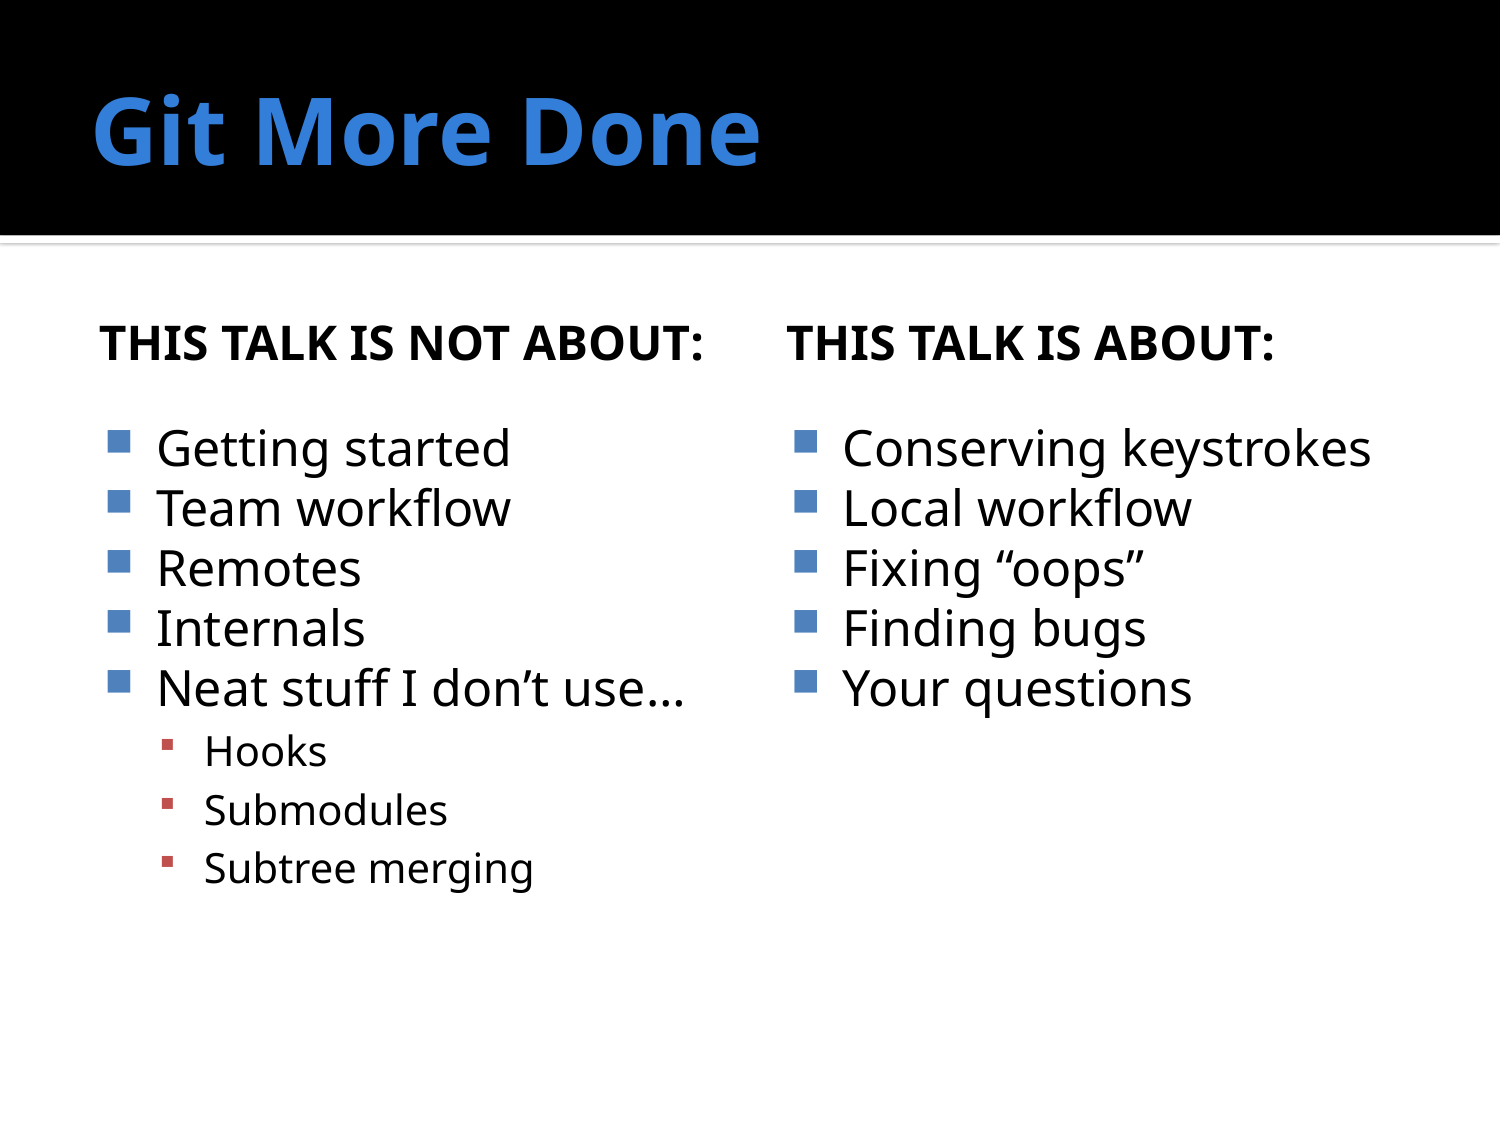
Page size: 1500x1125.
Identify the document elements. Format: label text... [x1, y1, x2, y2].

list This talk is not about: [75, 278, 738, 396]
list Conserving keystrokes Local workflow Fixing “oops” Finding bugs Your questions [761, 401, 1425, 1050]
title Git More Done [75, 24, 1425, 231]
list Getting started Team workflow Remotes Internals Neat stuff I don’t use… Hooks Submodules Subtree merging [75, 401, 738, 1050]
list This talk is about: [761, 278, 1425, 396]
